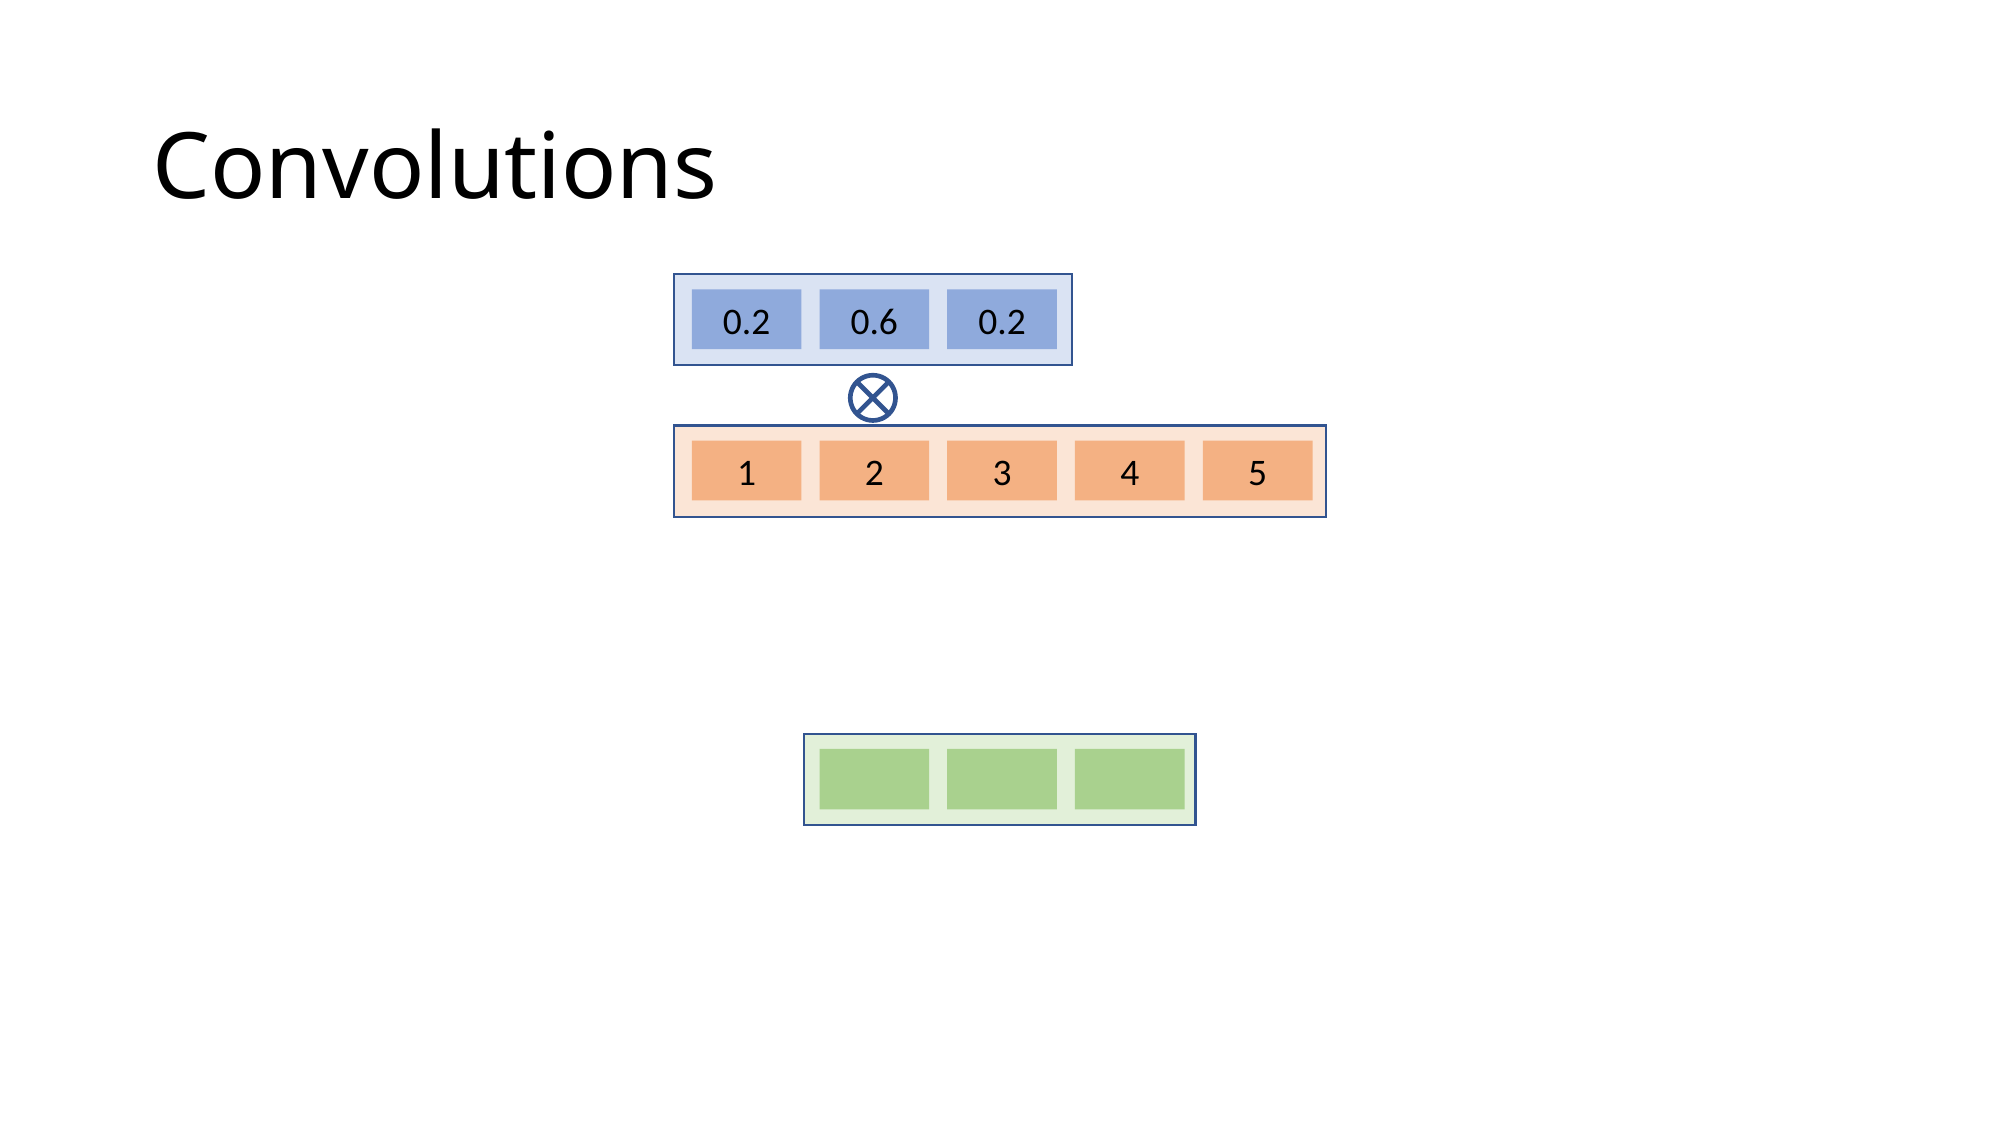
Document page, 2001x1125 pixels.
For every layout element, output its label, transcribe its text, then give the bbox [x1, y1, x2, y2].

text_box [673, 274, 1073, 366]
title Convolutions [137, 59, 1863, 278]
text_box [849, 374, 897, 422]
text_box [804, 733, 1196, 825]
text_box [673, 425, 1327, 517]
